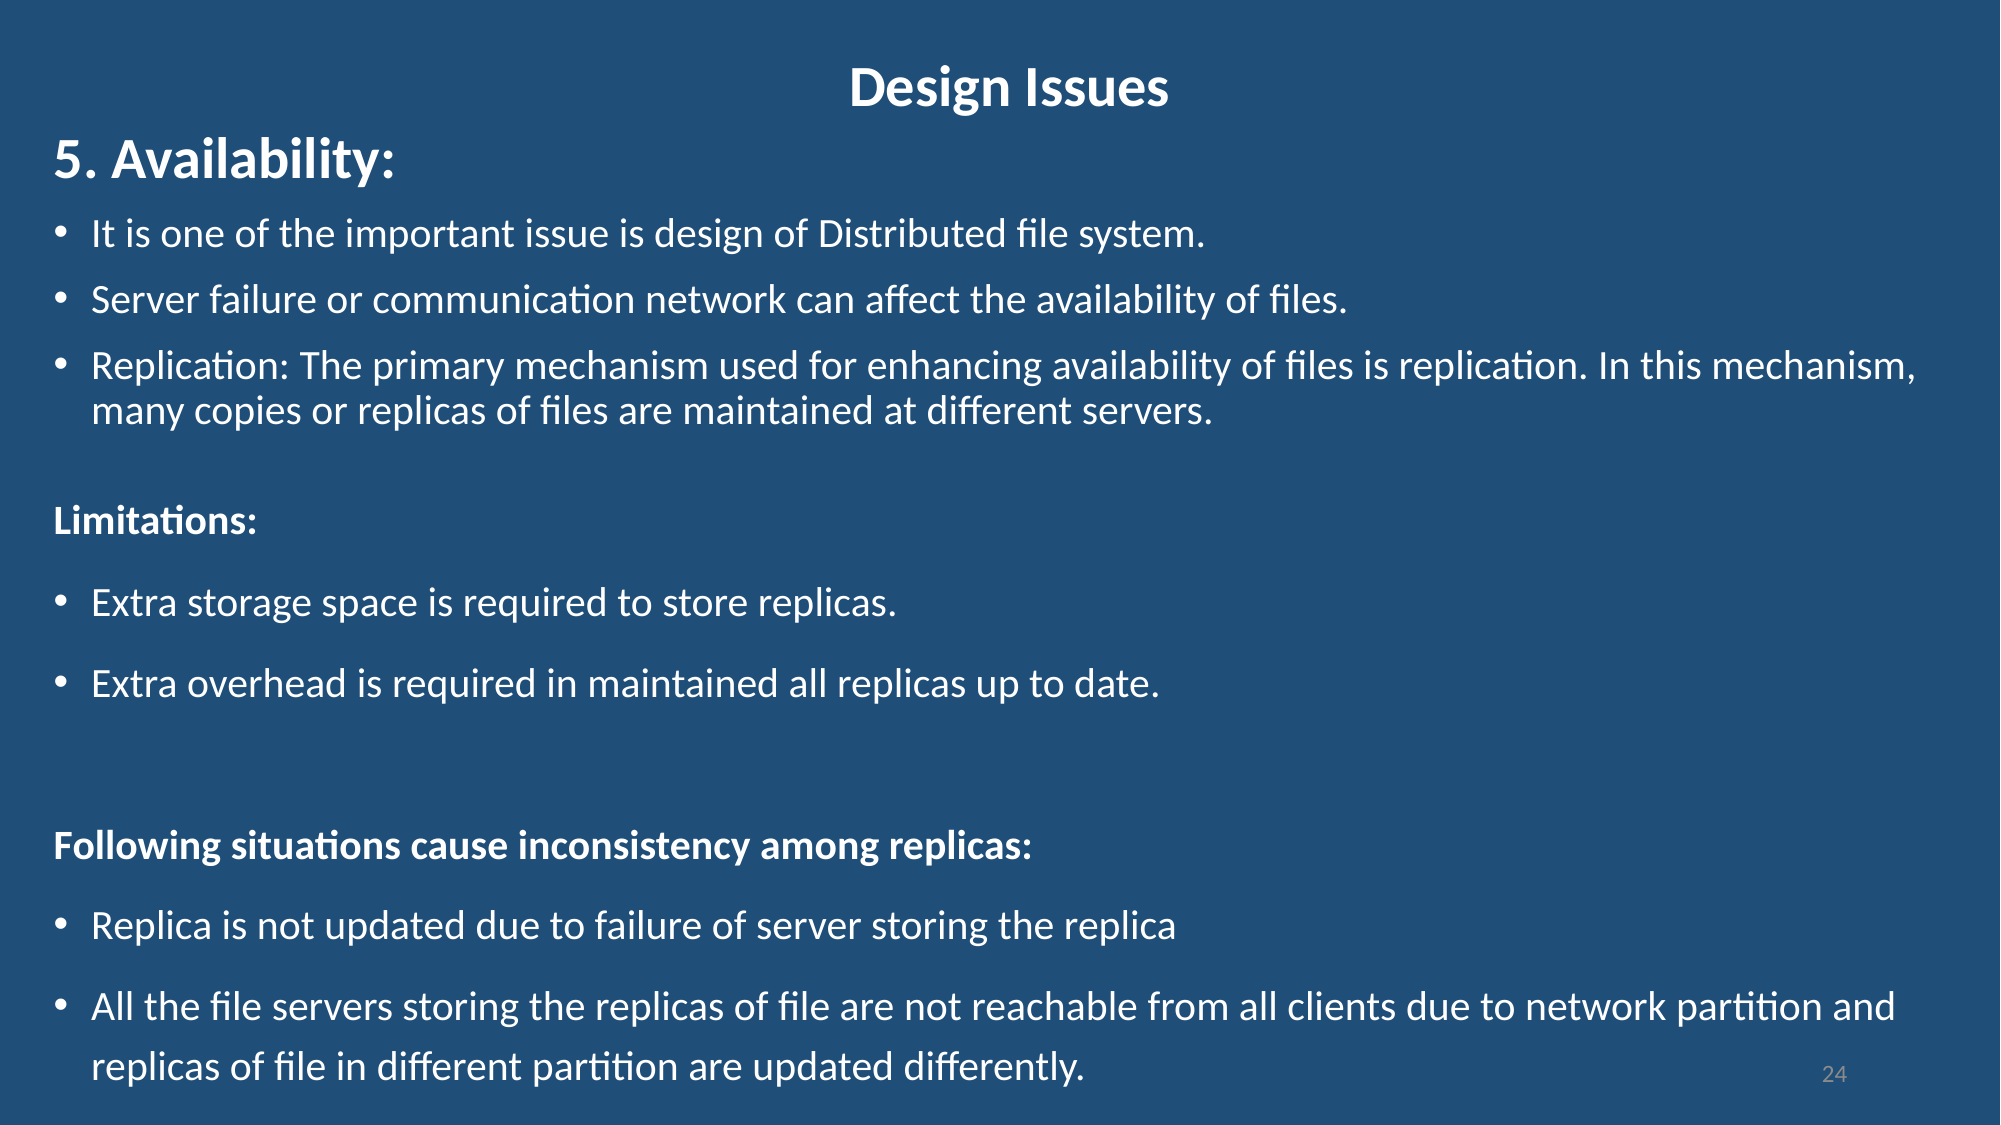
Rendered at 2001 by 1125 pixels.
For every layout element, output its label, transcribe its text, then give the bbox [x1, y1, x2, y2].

title Design Issues [147, 54, 1873, 120]
slide_number 24 [1412, 1042, 1863, 1103]
list 5. Availability: It is one of the important issue is design of Distributed file system. Server failure or communication network can affect the availability of files. Replication: The primary mechanism used for enhancing availability of files is replication. In this mechanism, many copies or replicas of files are maintained at different servers. Limitations: Extra storage space is required to store replicas. Extra overhead is required in maintained all replicas up to date. Following situations cause inconsistency among replicas: Replica is not updated due to failure of server storing the replica All the file servers storing the replicas of file are not reachable from all clients due to network partition and replicas of file in different partition are updated differently. [38, 120, 1945, 1125]
